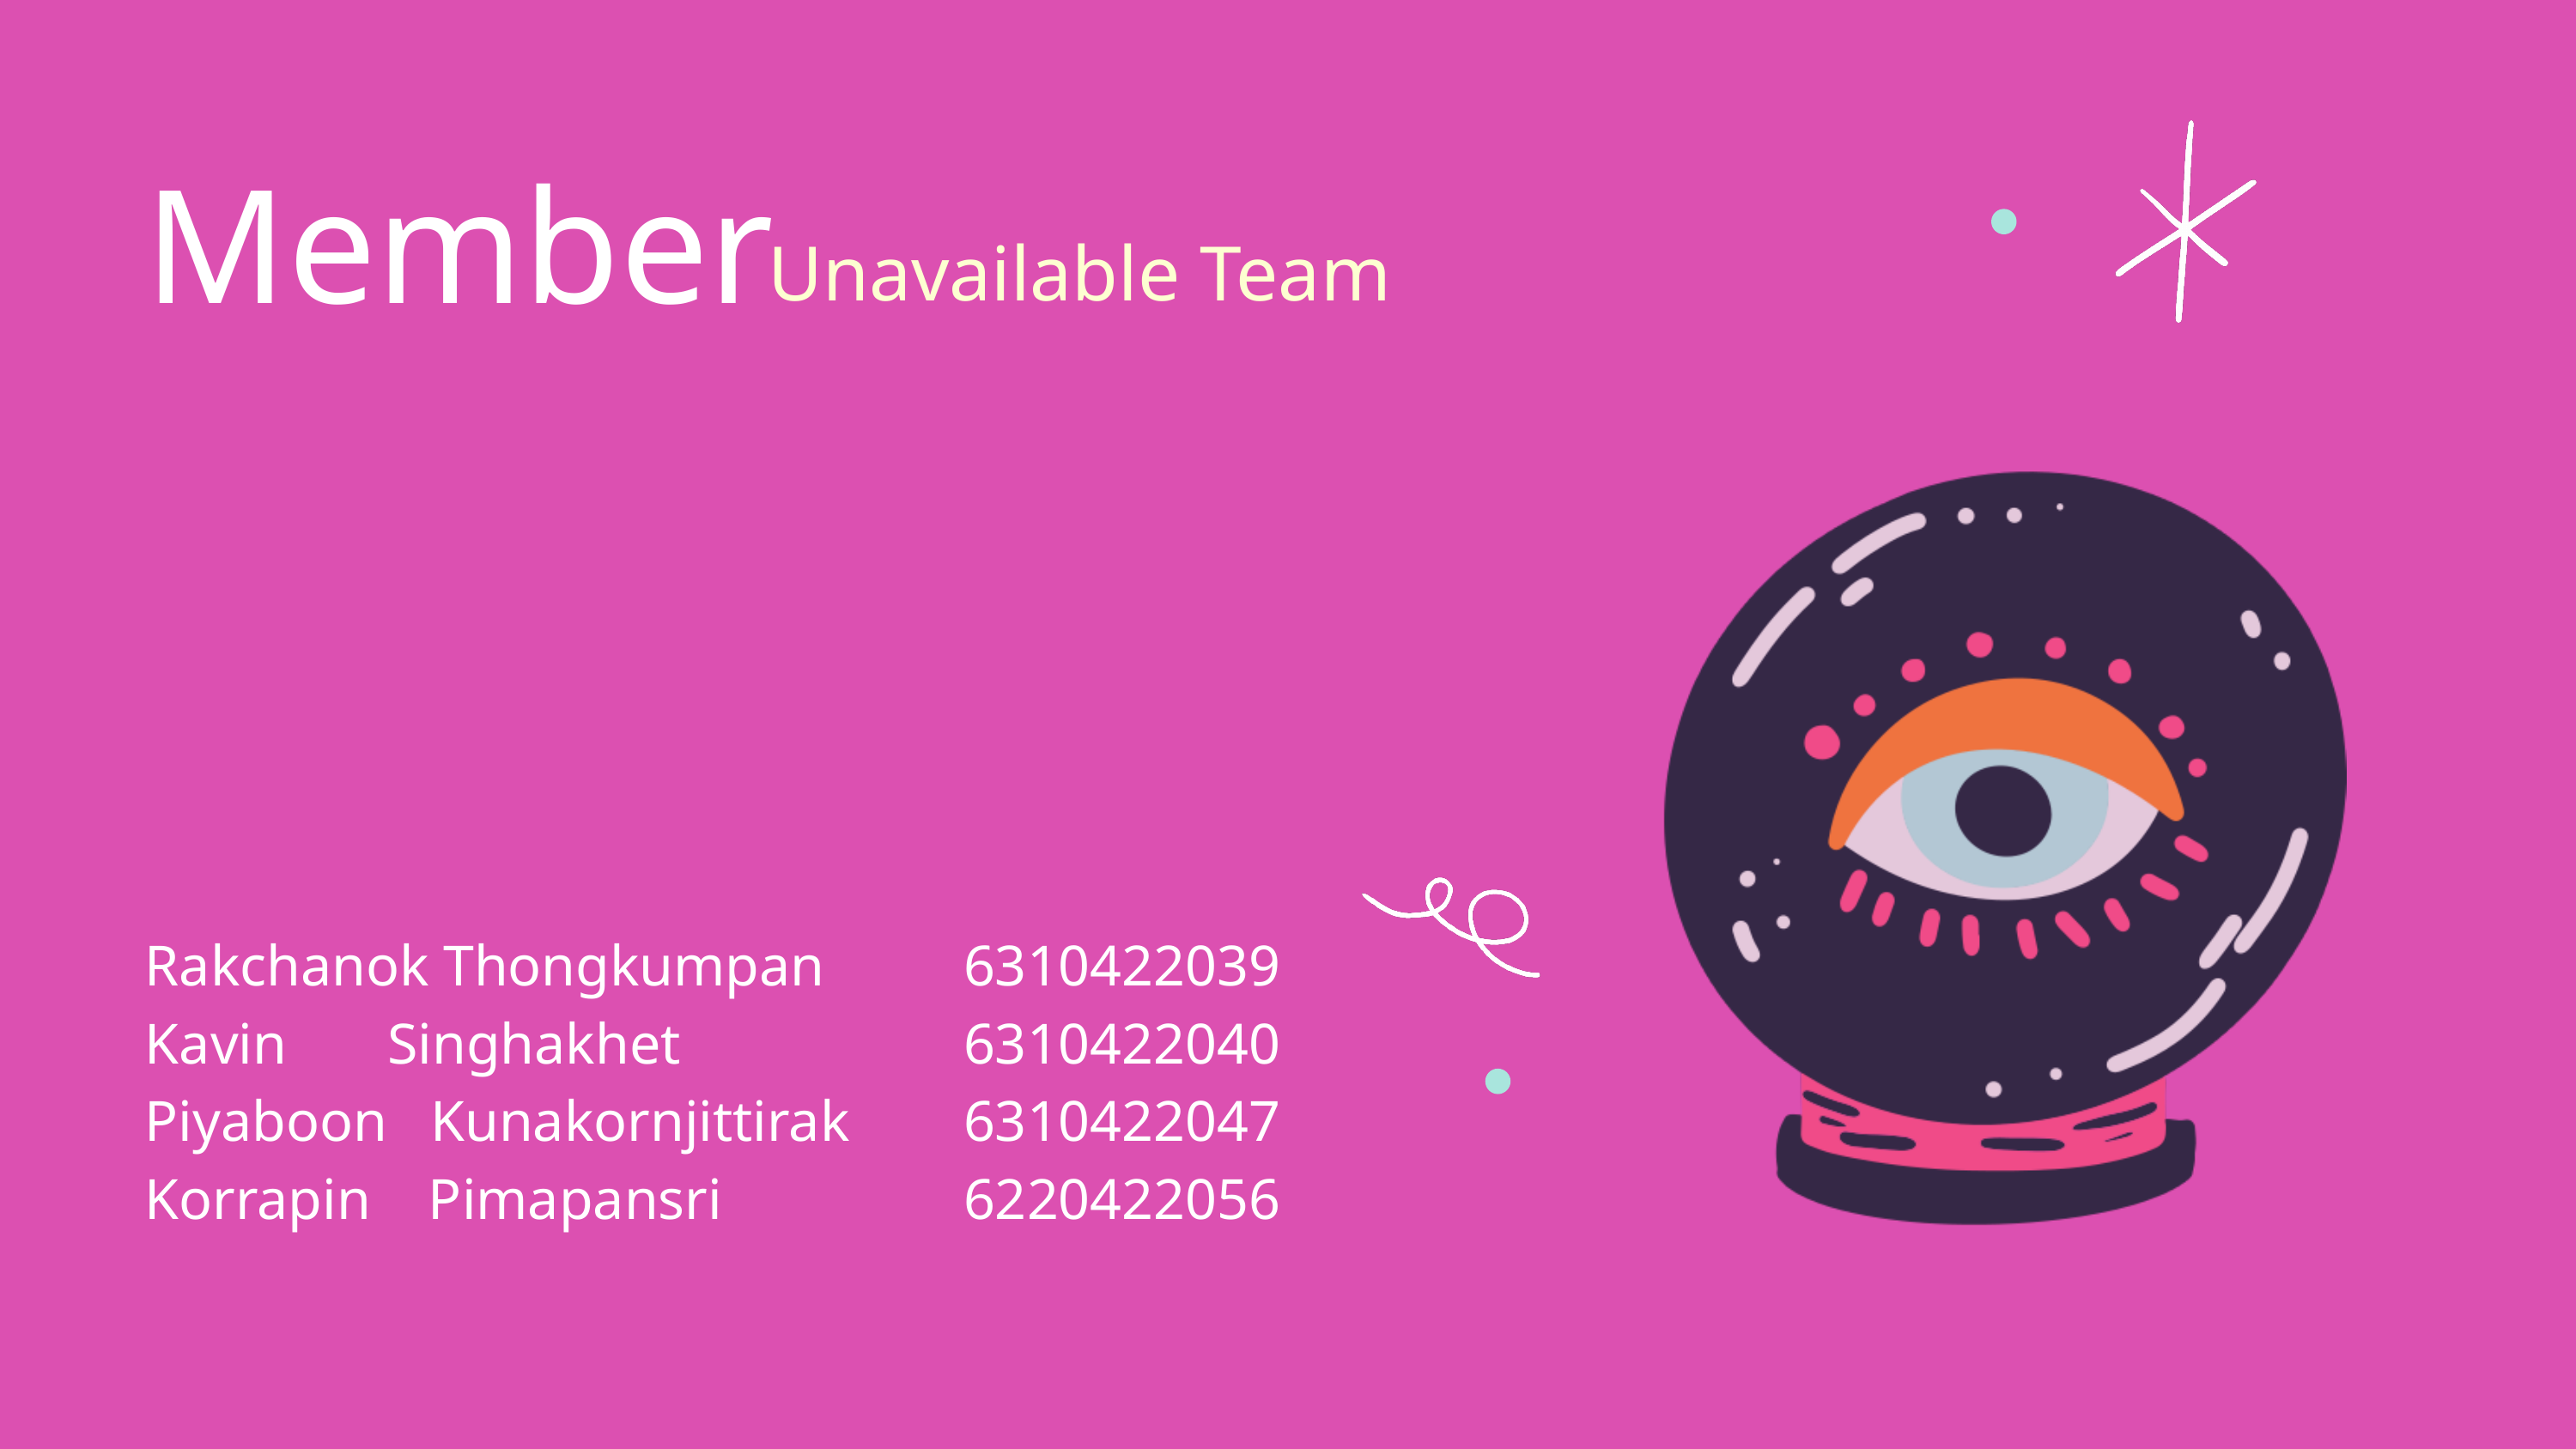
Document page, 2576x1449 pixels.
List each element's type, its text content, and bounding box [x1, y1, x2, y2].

text_box Member [144, 146, 1363, 336]
text_box 6310422039 6310422040 6310422047 6220422056 [963, 919, 1287, 1231]
text_box Unavailable Team [768, 210, 1602, 317]
picture [2114, 120, 2257, 324]
picture [1662, 470, 2347, 1228]
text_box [1990, 209, 2017, 235]
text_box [1485, 1068, 1511, 1094]
text_box Rakchanok Thongkumpan Kavin Singhakhet Piyaboon Kunakornjittirak Korrapin Pimapansri [144, 919, 963, 1231]
picture [1362, 877, 1540, 979]
